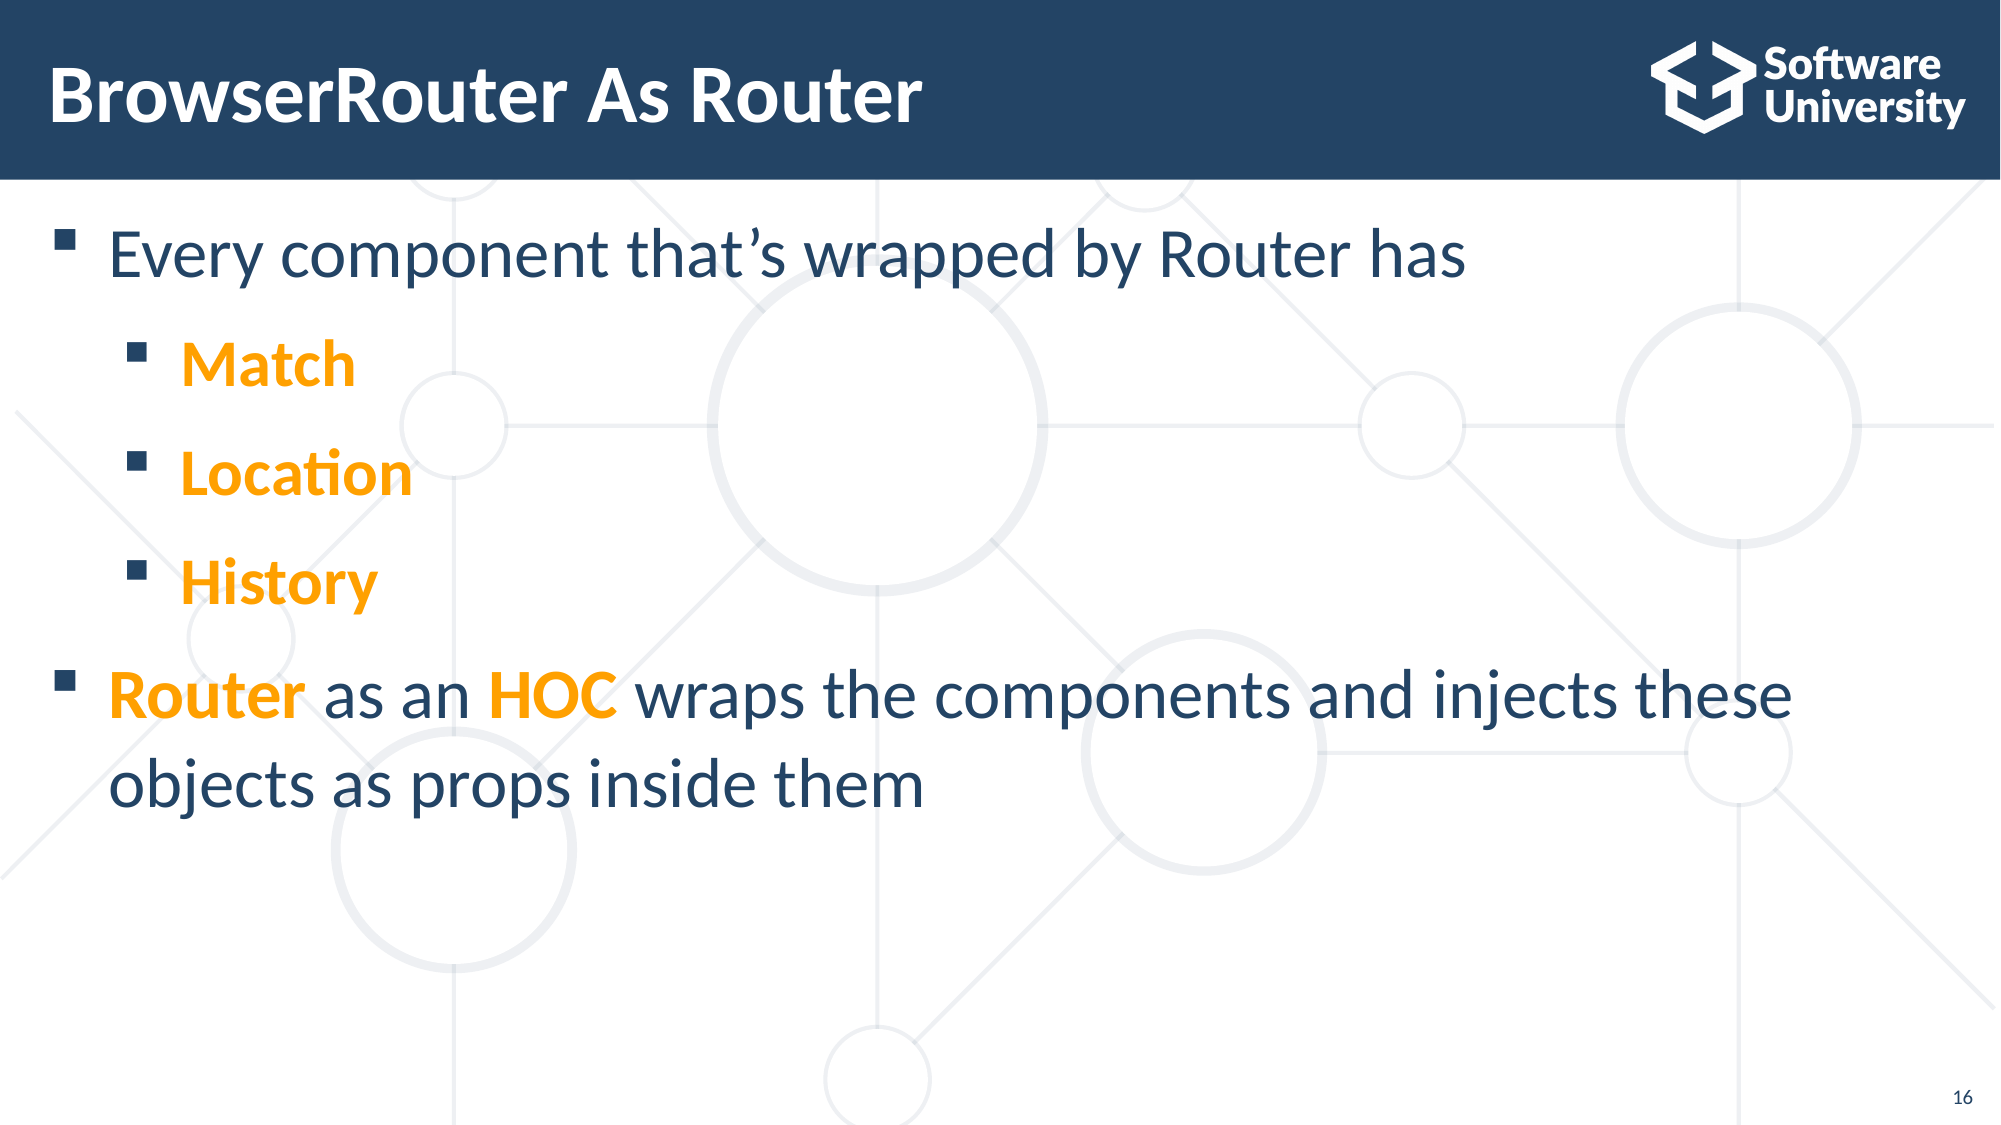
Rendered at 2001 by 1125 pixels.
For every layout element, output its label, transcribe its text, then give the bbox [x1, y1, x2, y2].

list Every component that’s wrapped by Router has Match Location History Router as an HOC wraps the components and injects these objects as props inside them [31, 196, 1970, 1104]
title BrowserRouter As Router [31, 16, 1625, 162]
slide_number 16 [1927, 1067, 1989, 1117]
picture [1651, 41, 1966, 134]
